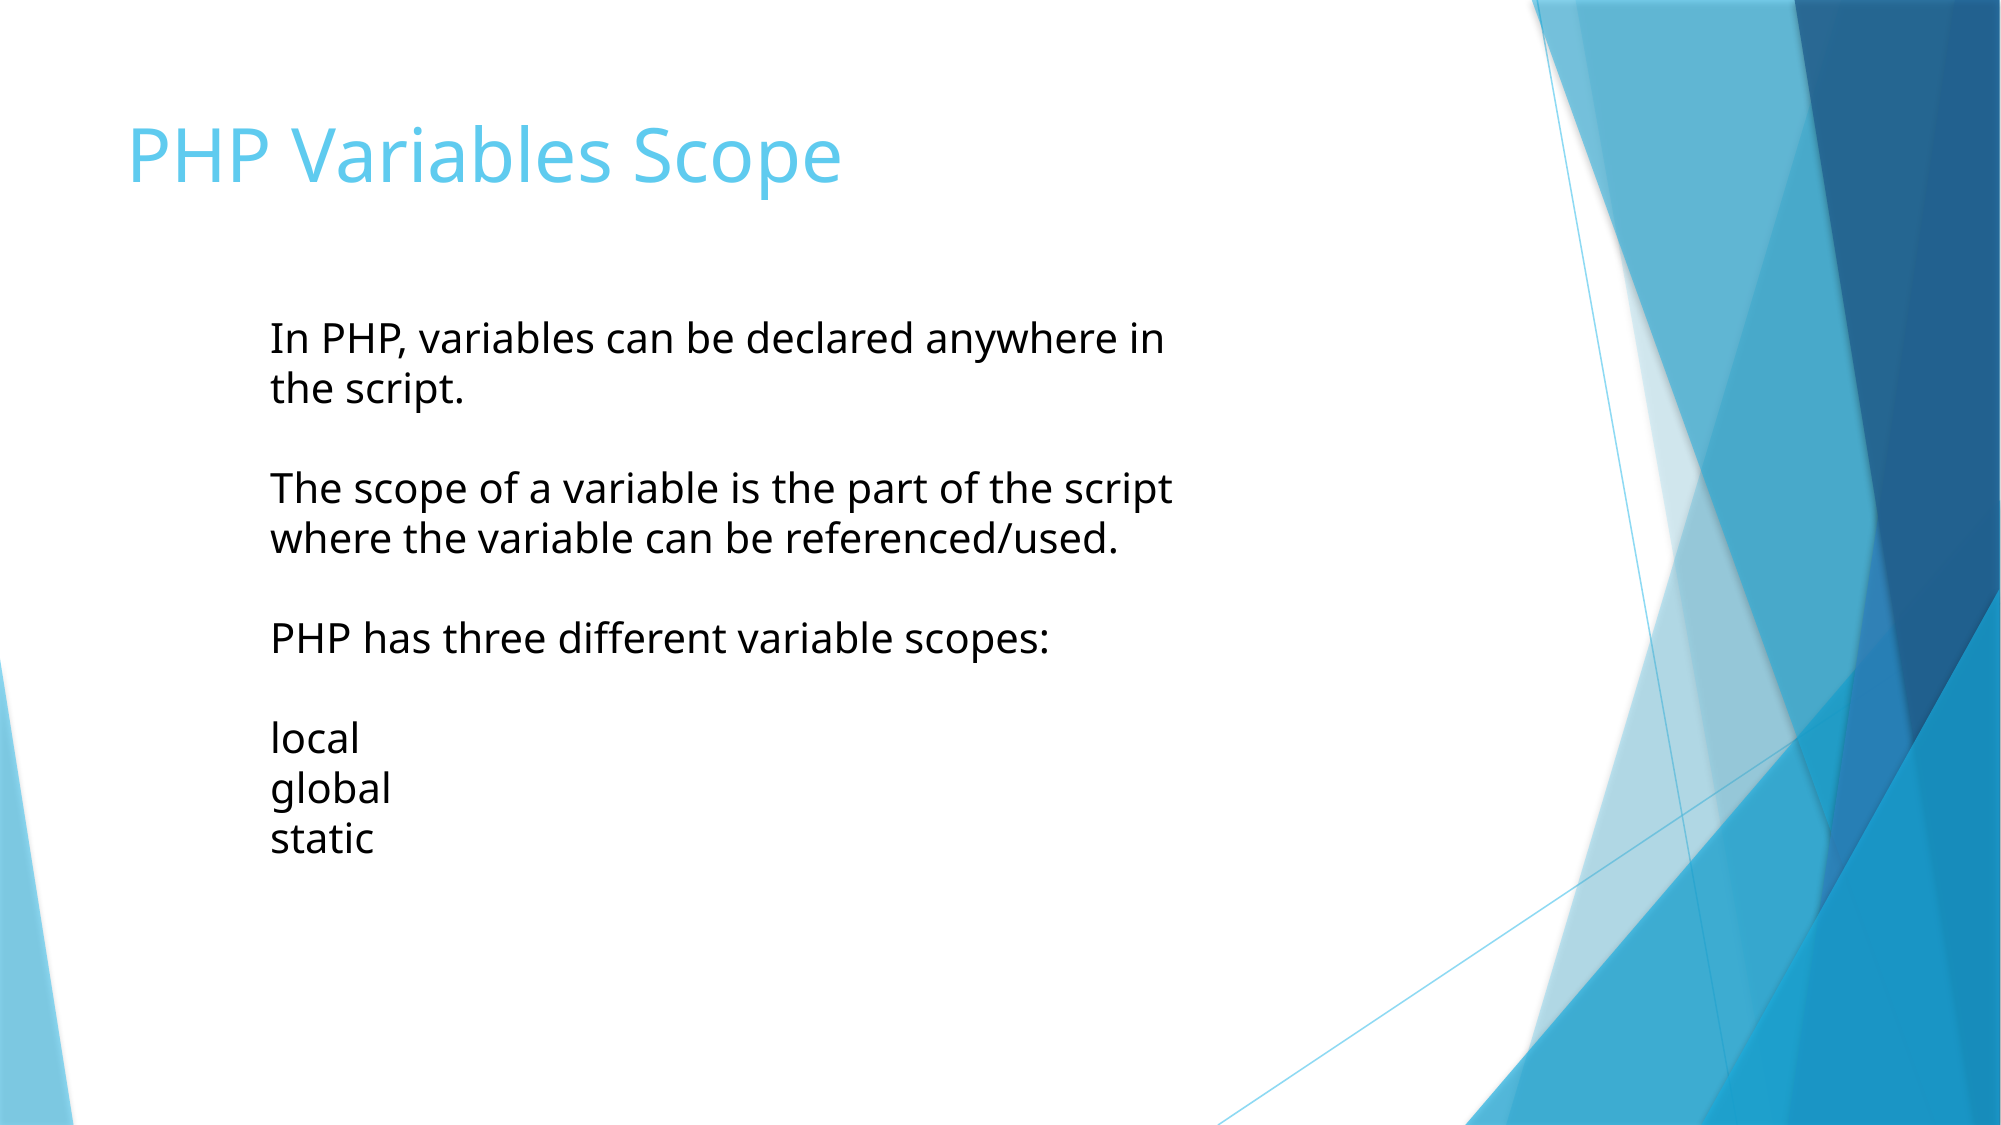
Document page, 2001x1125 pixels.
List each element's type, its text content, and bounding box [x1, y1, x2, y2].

text_box In PHP, variables can be declared anywhere in the script. The scope of a variable is the part of the script where the variable can be referenced/used. PHP has three different variable scopes: local global static [255, 304, 1256, 870]
title PHP Variables Scope [111, 99, 1522, 317]
